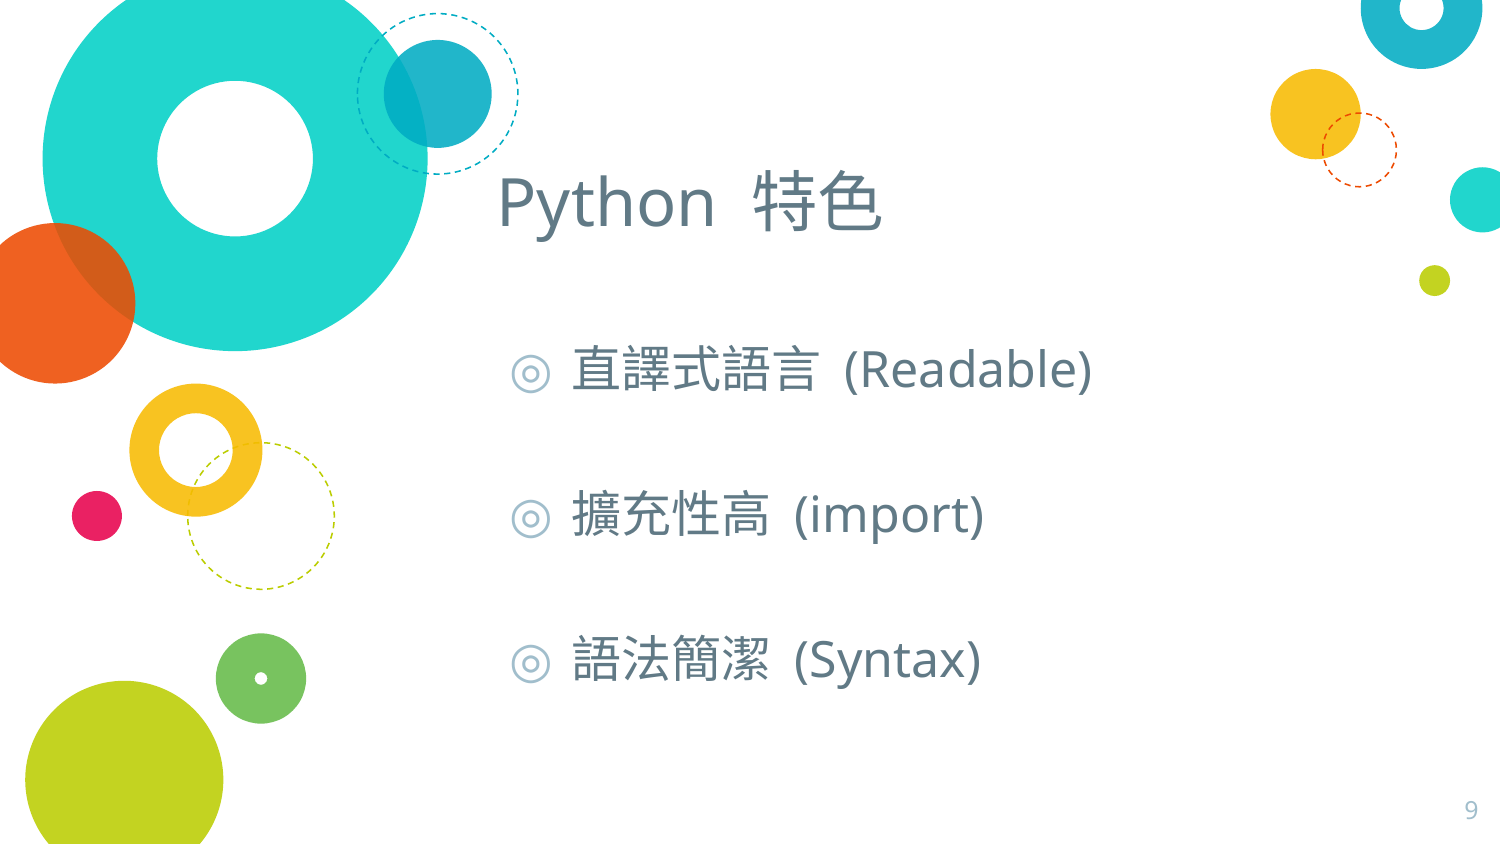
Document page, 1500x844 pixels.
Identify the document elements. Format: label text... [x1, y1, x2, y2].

title Python 特色 [481, 149, 1347, 250]
slide_number 9 [1416, 779, 1494, 844]
list 直譯式語言 (Readable) 擴充性高 (import) 語法簡潔 (Syntax) [481, 250, 1347, 708]
